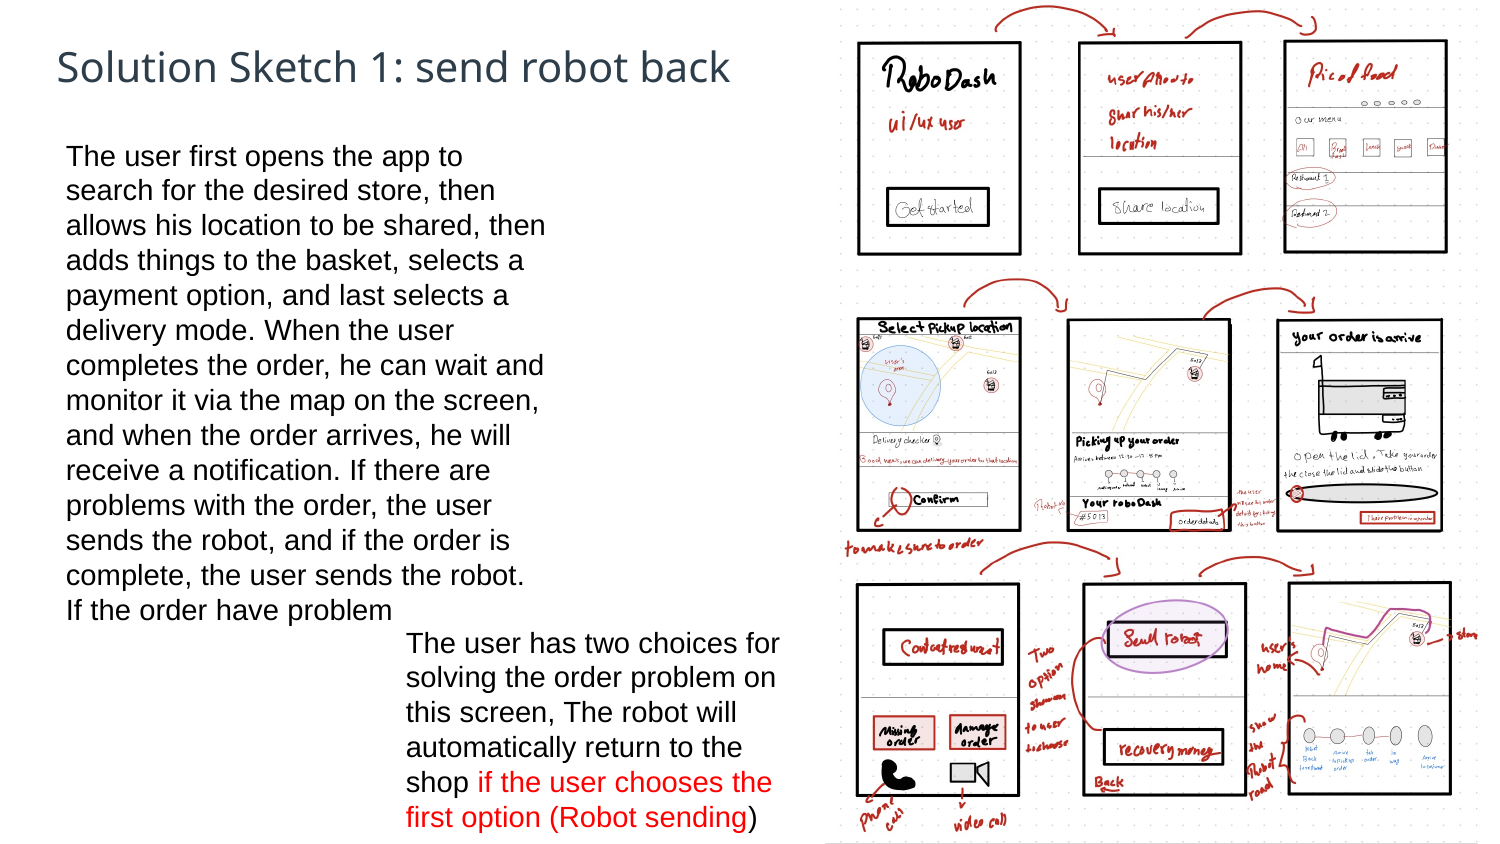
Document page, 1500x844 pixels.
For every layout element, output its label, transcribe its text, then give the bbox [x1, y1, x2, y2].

text_box The user first opens the app to search for the desired store, then allows his location to be shared, then adds things to the basket, selects a payment option, and last selects a delivery mode. When the user completes the order, he can wait and monitor it via the map on the screen, and when the order arrives, he will receive a notification. If there are problems with the order, the user sends the robot, and if the order is complete, the user sends the robot. If the order have problem [51, 129, 565, 634]
title Solution Sketch 1: send robot back [51, 35, 819, 130]
text_box The user has two choices for solving the order problem on this screen, The robot will automatically return to the shop if the user chooses the first option (Robot sending) [391, 616, 815, 841]
picture [824, 0, 1479, 844]
